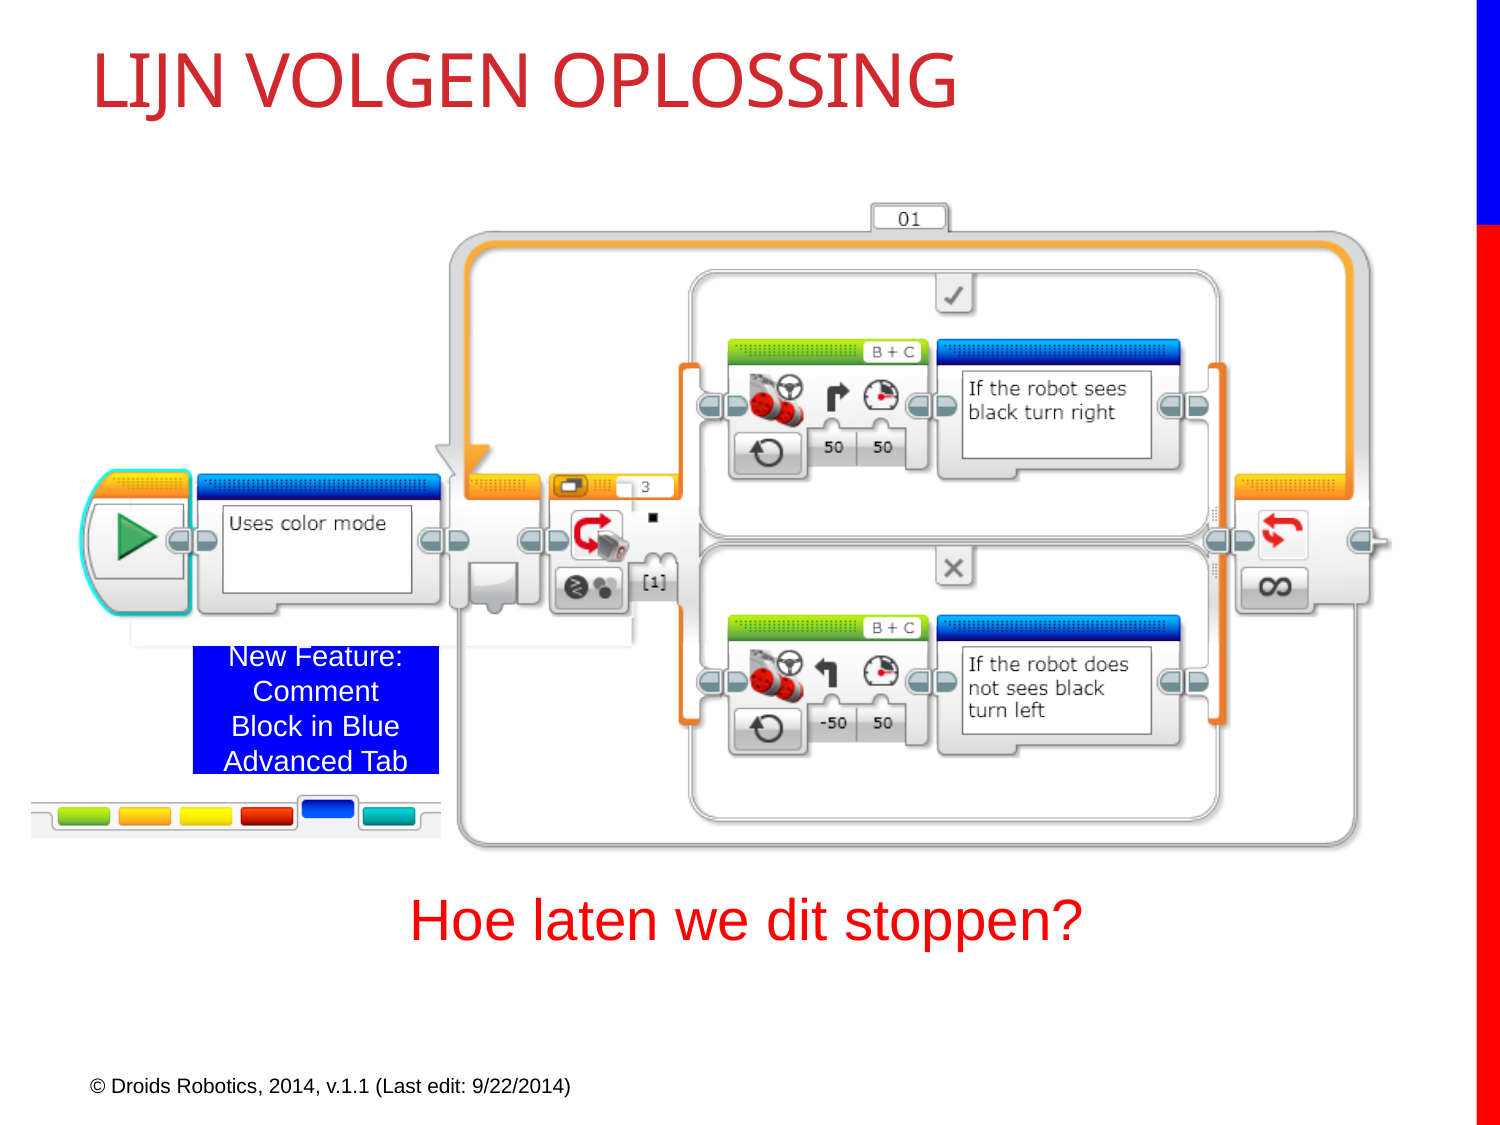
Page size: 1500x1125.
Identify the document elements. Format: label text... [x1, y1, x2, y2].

text_box Hoe laten we dit stoppen? [111, 897, 1384, 960]
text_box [30, 184, 1393, 892]
title Lijn volgen oplossing [75, 25, 1428, 250]
footer © Droids Robotics, 2014, v.1.1 (Last edit: 9/22/2014) [75, 1065, 638, 1112]
